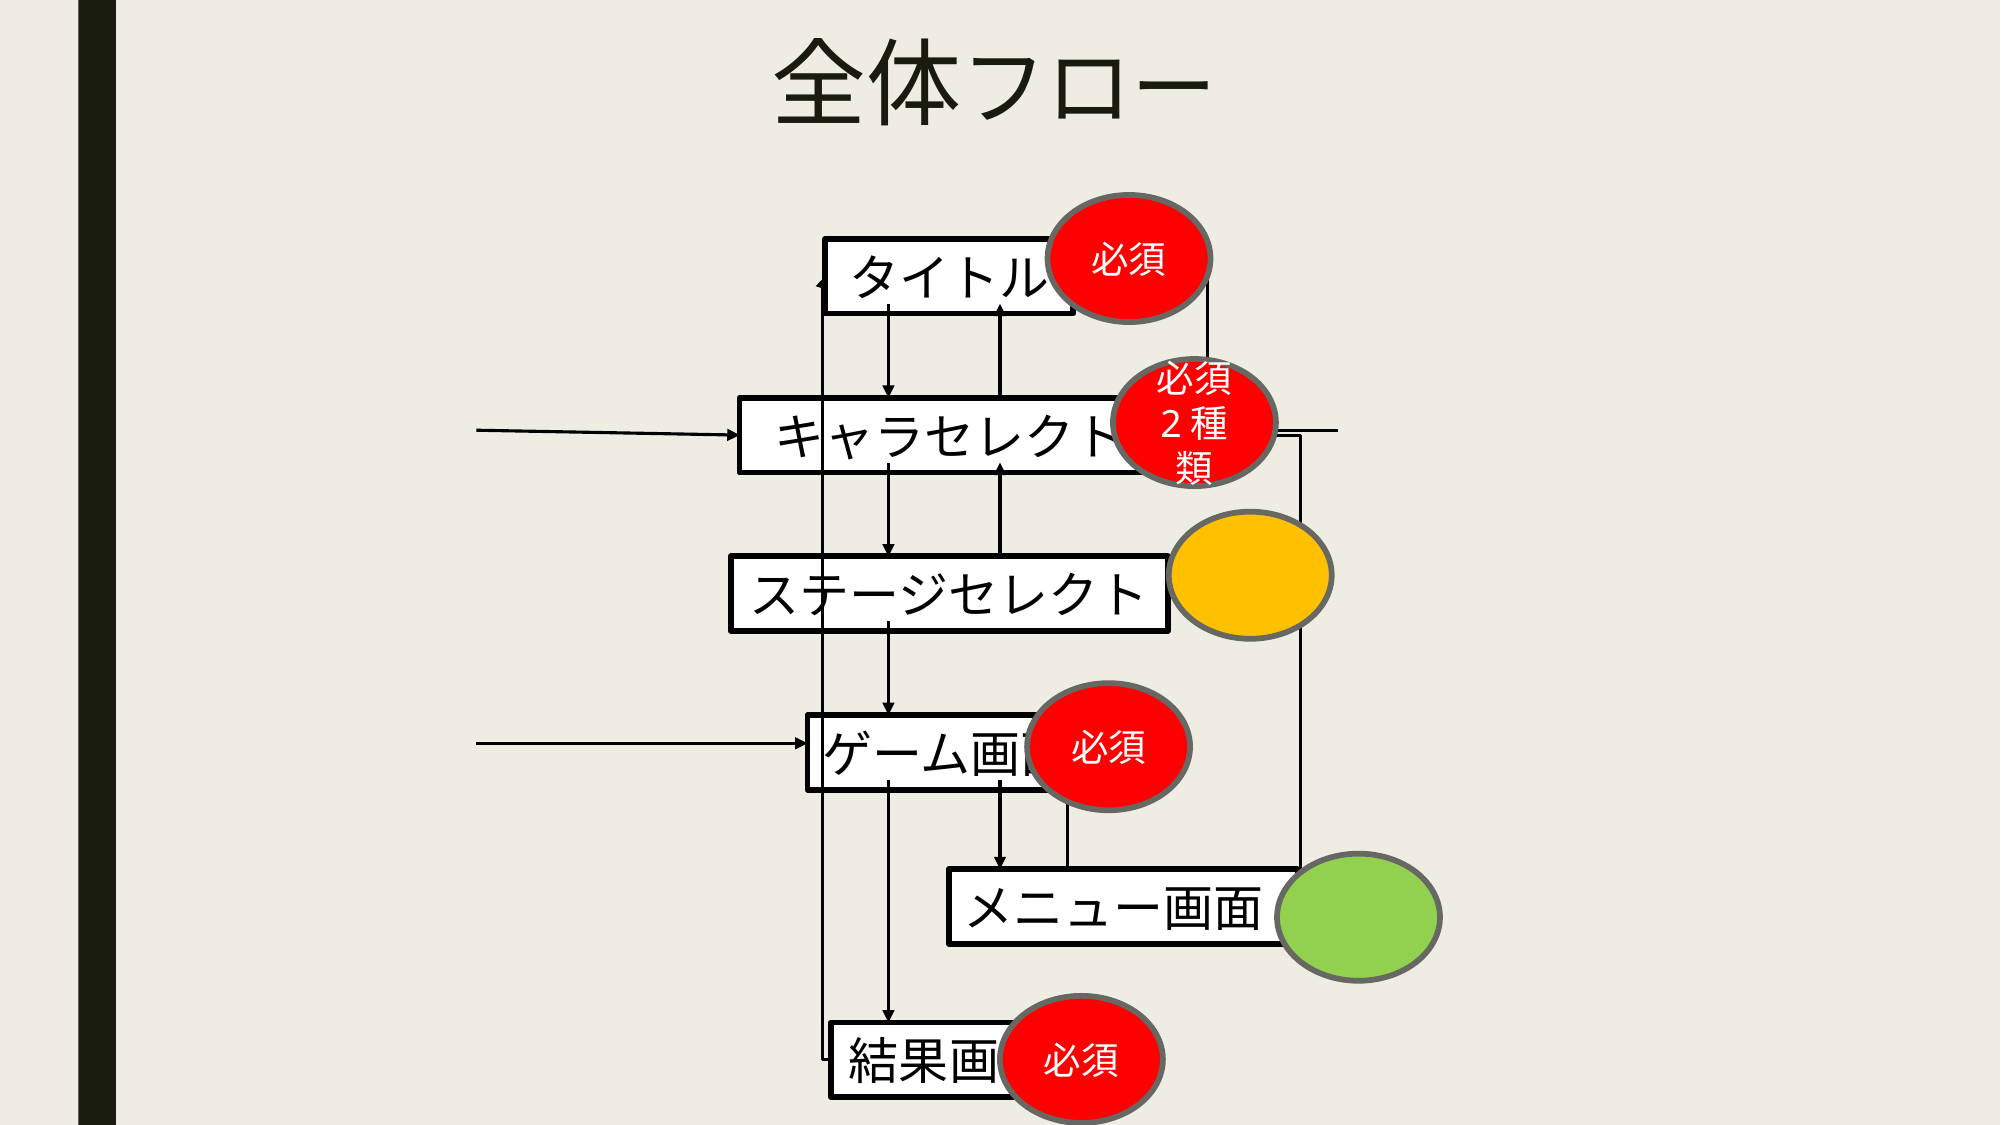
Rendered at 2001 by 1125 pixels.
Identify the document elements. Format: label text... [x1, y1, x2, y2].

text_box キャラセレクト [831, 395, 1141, 475]
text_box 必須 2種類 [1110, 431, 1158, 483]
text_box 必須 [1024, 680, 1158, 814]
text_box キャラセレクト [737, 395, 821, 475]
text_box ステージセレクト [831, 553, 1158, 634]
text_box メニュー画面 [946, 866, 1282, 947]
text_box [1158, 431, 1298, 902]
text_box ゲーム画面 [805, 712, 821, 793]
text_box 結果画面 [828, 1020, 1013, 1100]
text_box ステージセレクト [728, 553, 821, 634]
title 全体フロー [595, 30, 1394, 150]
text_box 必須 [1044, 192, 1214, 309]
text_box 必須 [997, 992, 1166, 1125]
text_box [1073, 271, 1339, 431]
text_box タイトル [822, 236, 1073, 316]
text_box [1298, 520, 1335, 630]
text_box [825, 271, 831, 1055]
text_box ゲーム画面 [831, 712, 1046, 793]
text_box [1274, 850, 1443, 984]
